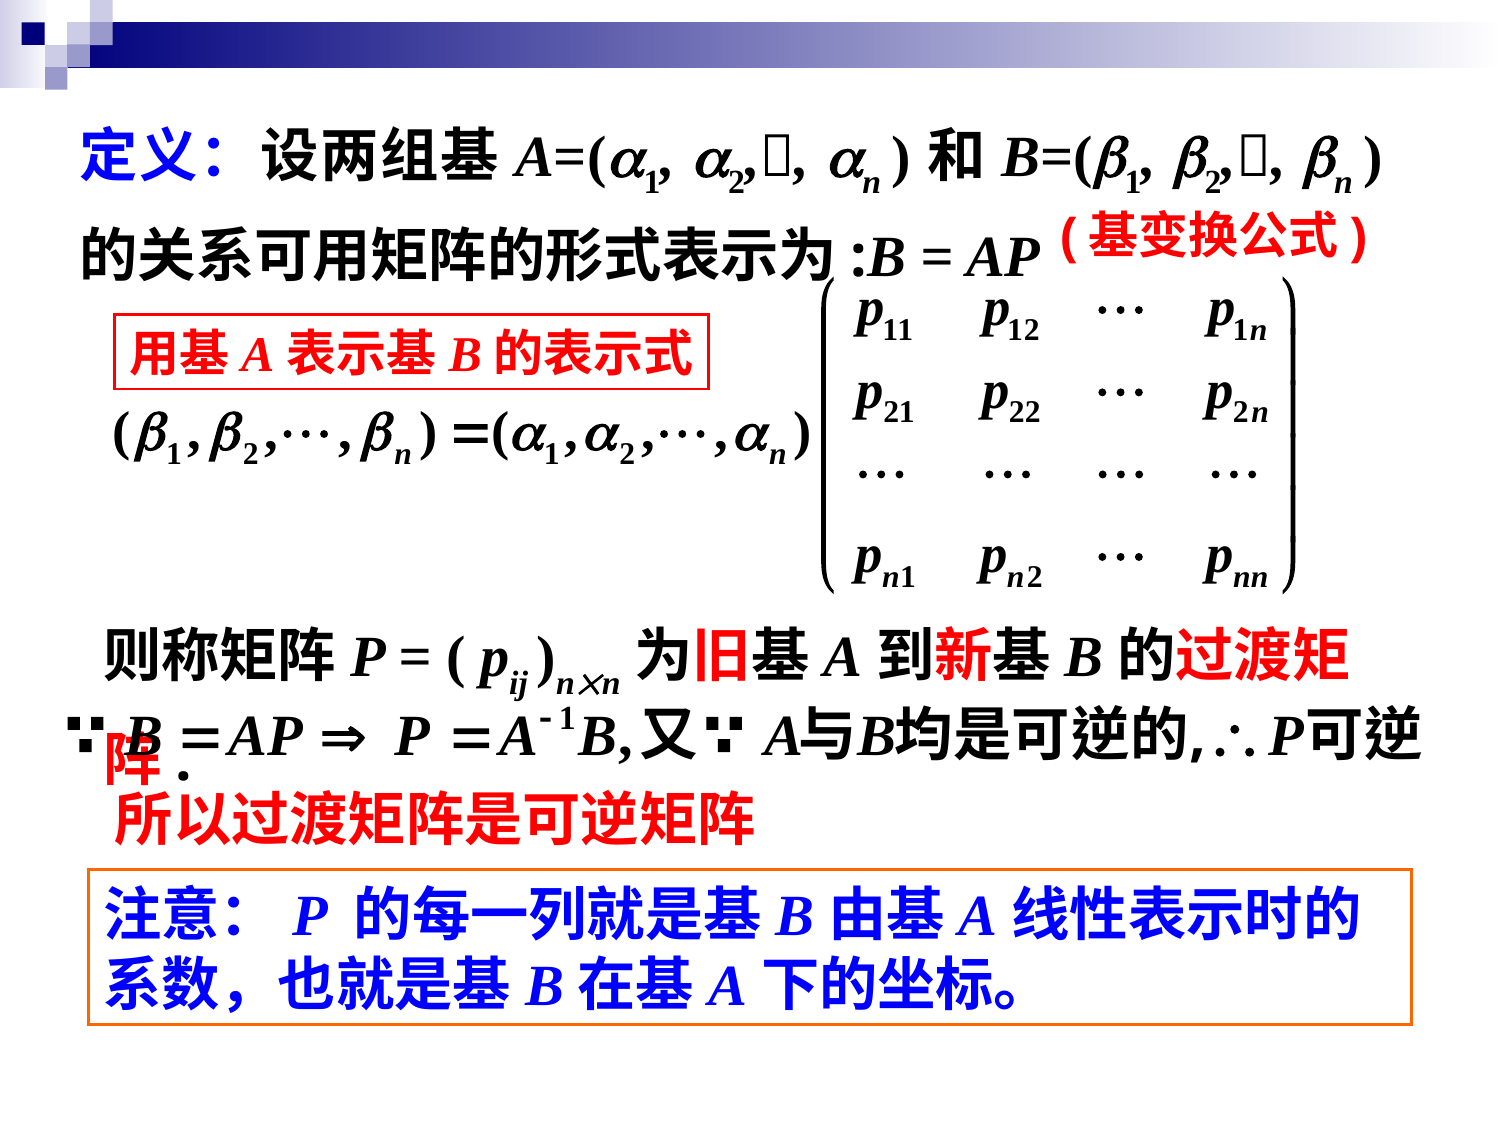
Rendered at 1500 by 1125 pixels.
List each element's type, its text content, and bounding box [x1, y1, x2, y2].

text_box 所以过渡矩阵是可逆矩阵 [100, 783, 904, 860]
text_box 则称矩阵P = ( pij )nn为旧基A到新基B的过渡矩阵. [88, 586, 1447, 800]
text_box 注意：P 的每一列就是基B由基A线性表示时的系数，也就是基B在基A下的坐标。 [88, 869, 1412, 1025]
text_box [64, 692, 1436, 776]
text_box 定义：设两组基A=(a1, a2,, an )和B=(b1, b2,, bn )的关系可用矩阵的形式表示为:B = AP [64, 90, 1412, 296]
text_box (基变换公式) [1045, 196, 1400, 272]
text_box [105, 266, 1312, 606]
